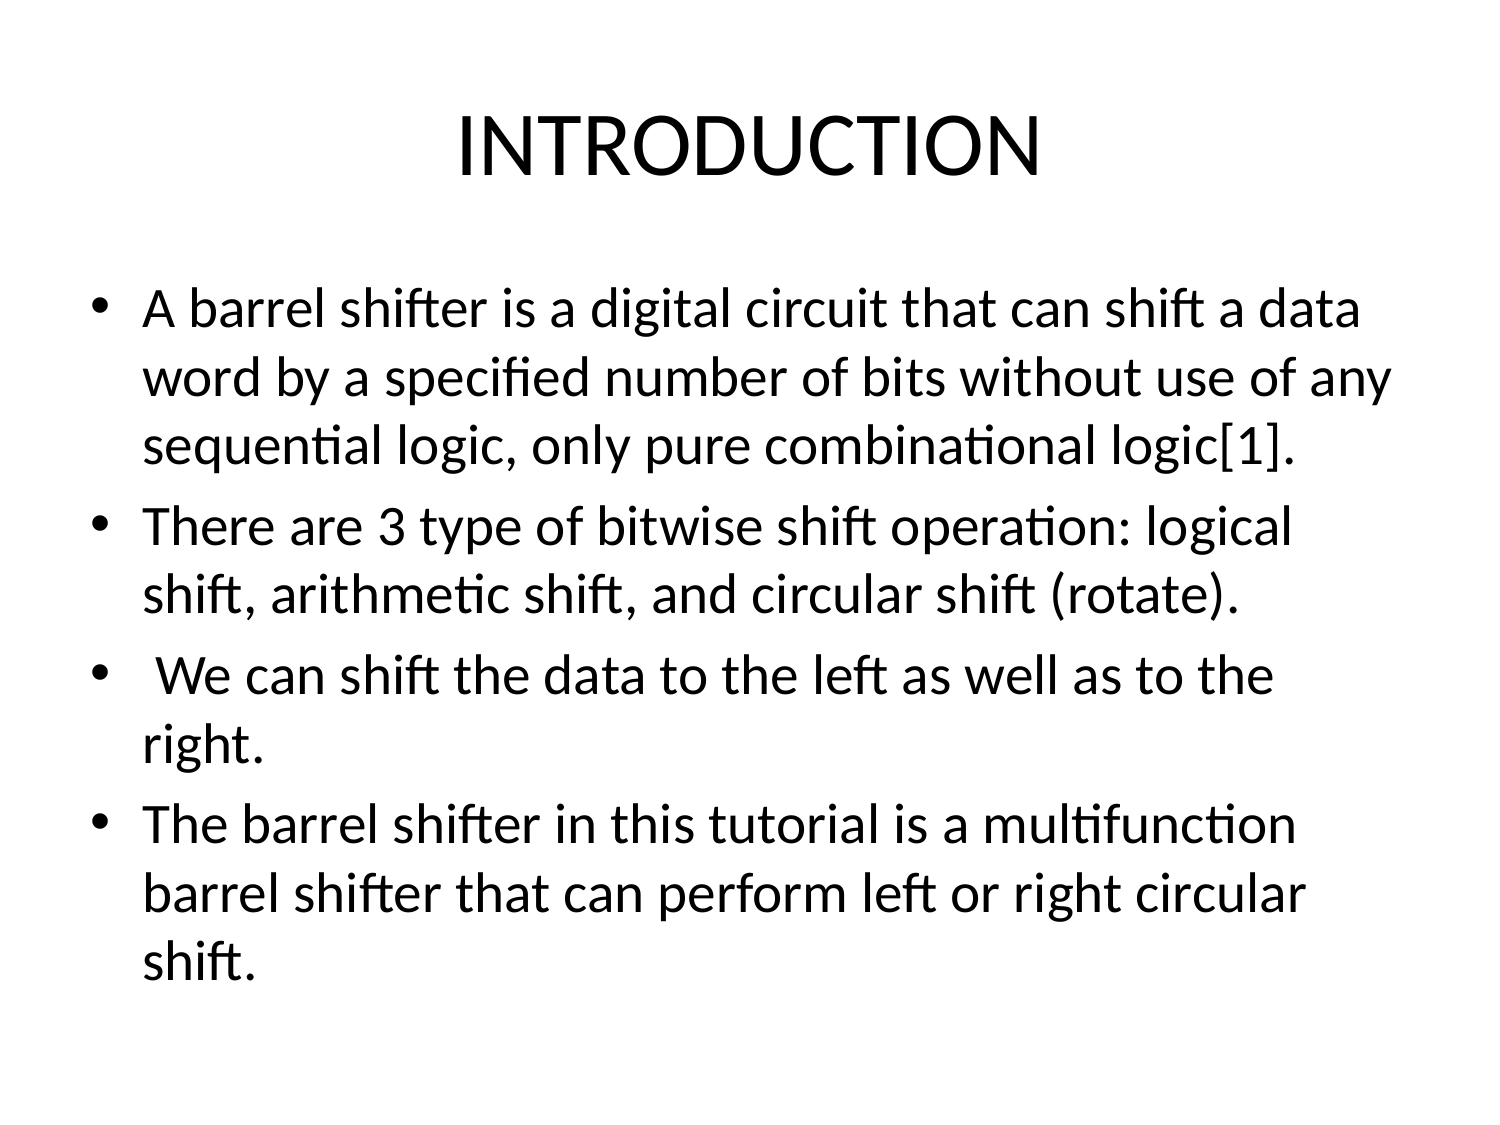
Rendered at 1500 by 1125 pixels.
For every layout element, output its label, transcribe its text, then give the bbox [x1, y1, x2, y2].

list A barrel shifter is a digital circuit that can shift a data word by a specified number of bits without use of any sequential logic, only pure combinational logic[1]. There are 3 type of bitwise shift operation: logical shift, arithmetic shift, and circular shift (rotate). We can shift the data to the left as well as to the right. The barrel shifter in this tutorial is a multifunction barrel shifter that can perform left or right circular shift. [75, 262, 1425, 1005]
title INTRODUCTION [75, 45, 1425, 233]
